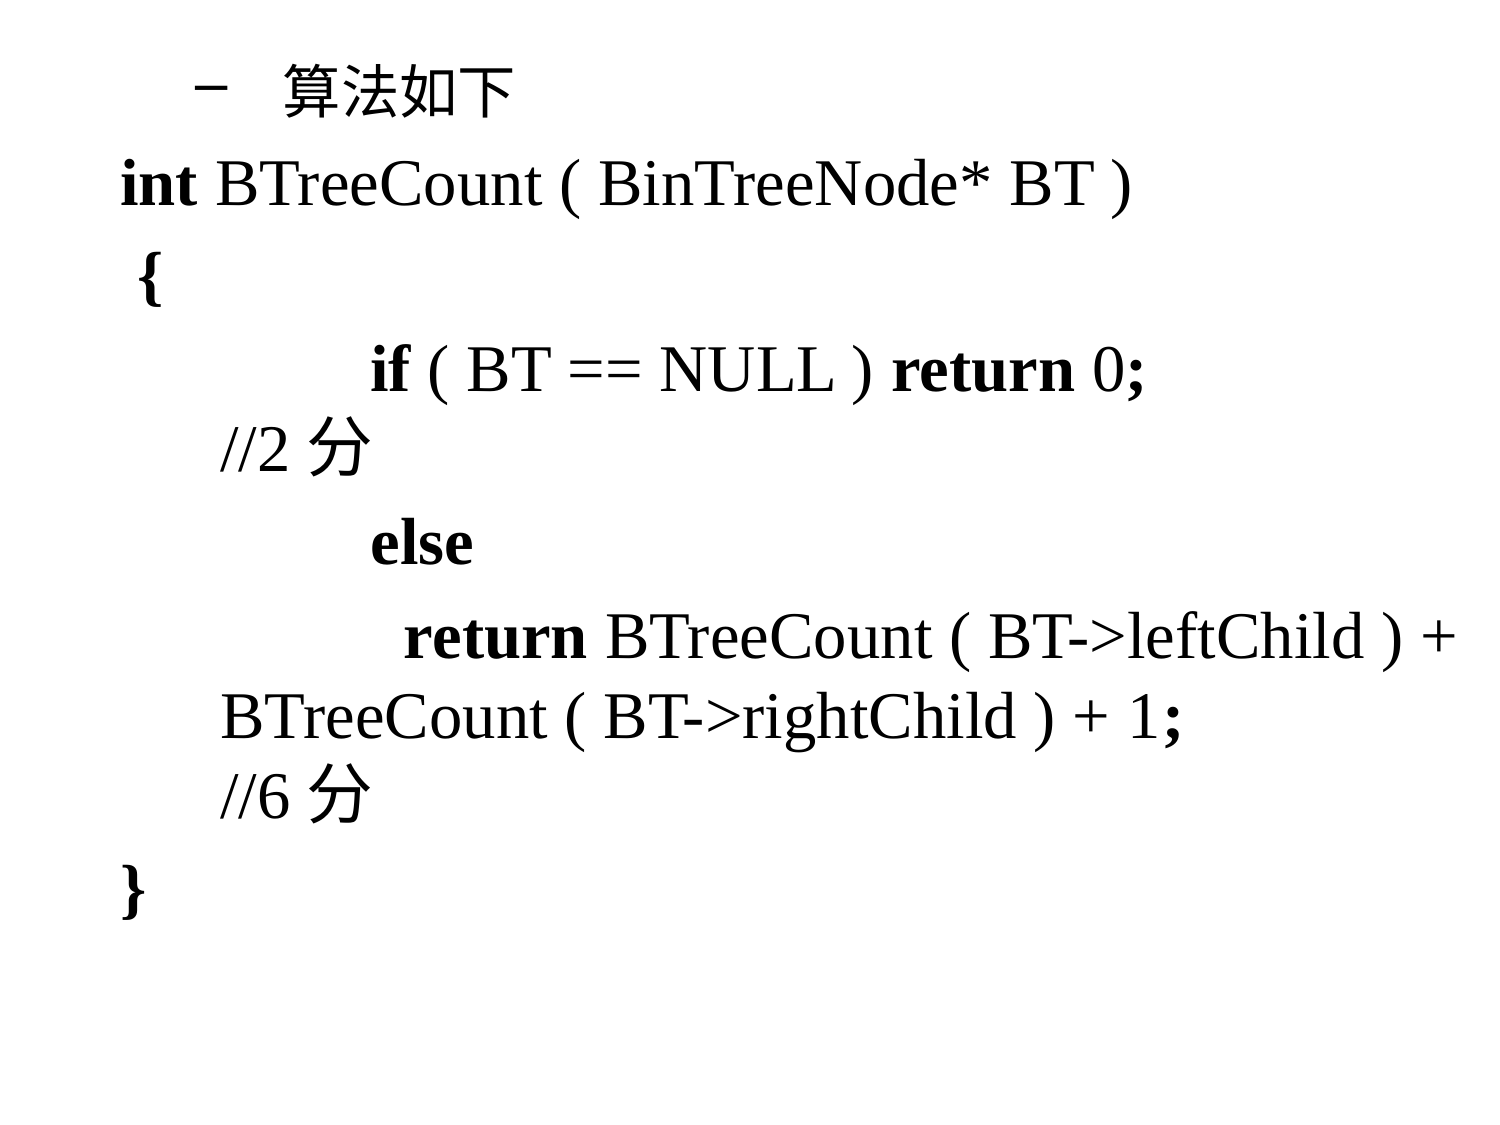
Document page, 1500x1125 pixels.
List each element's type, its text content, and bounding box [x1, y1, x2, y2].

list 算法如下 int BTreeCount ( BinTreeNode* BT ) { if ( BT == NULL ) return 0; //2分 else return BTreeCount ( BT->leftChild ) + BTreeCount ( BT->rightChild ) + 1; //6分 } [105, 47, 1500, 1125]
